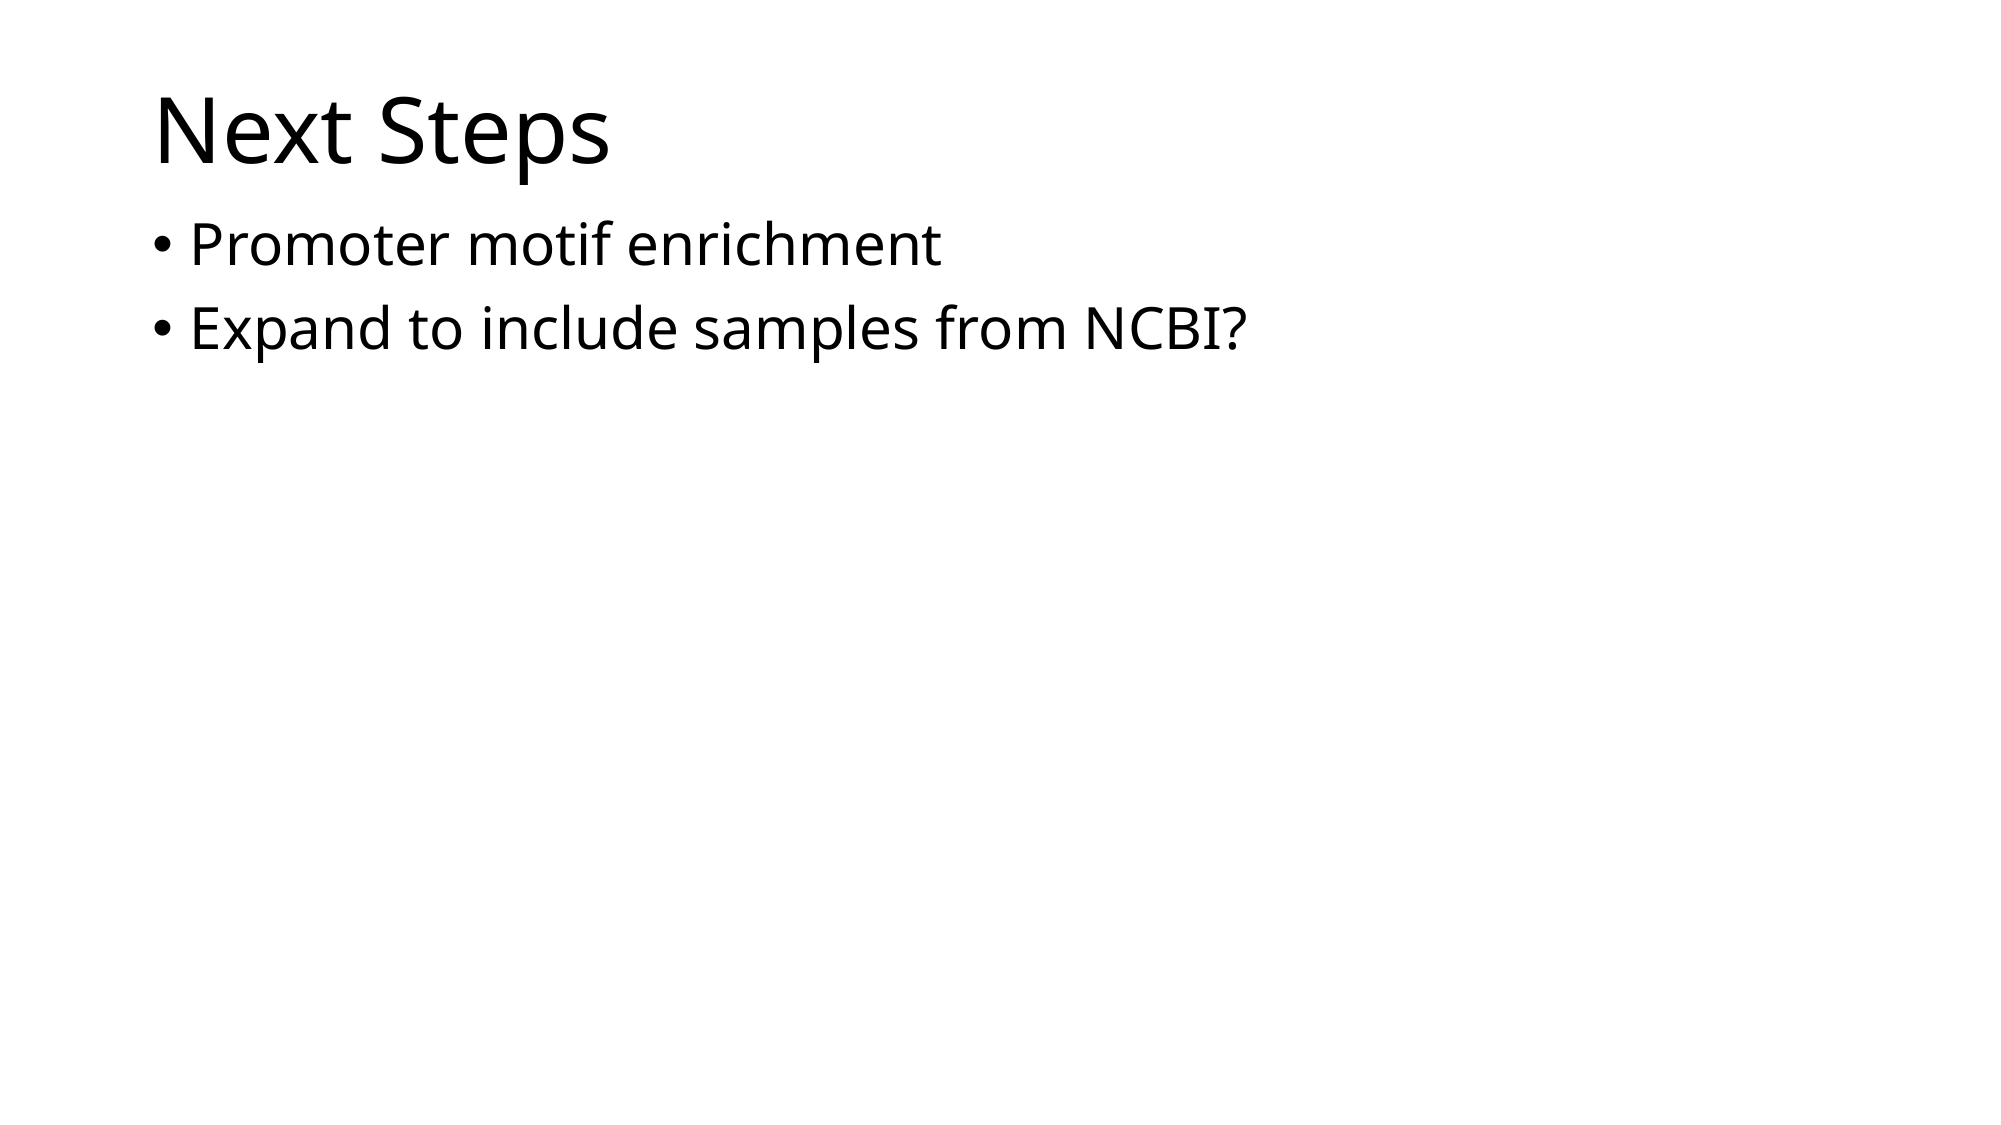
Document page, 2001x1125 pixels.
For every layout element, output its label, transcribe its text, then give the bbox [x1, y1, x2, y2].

list Promoter motif enrichment Expand to include samples from NCBI? [137, 207, 1863, 1014]
title Next Steps [137, 59, 1863, 207]
